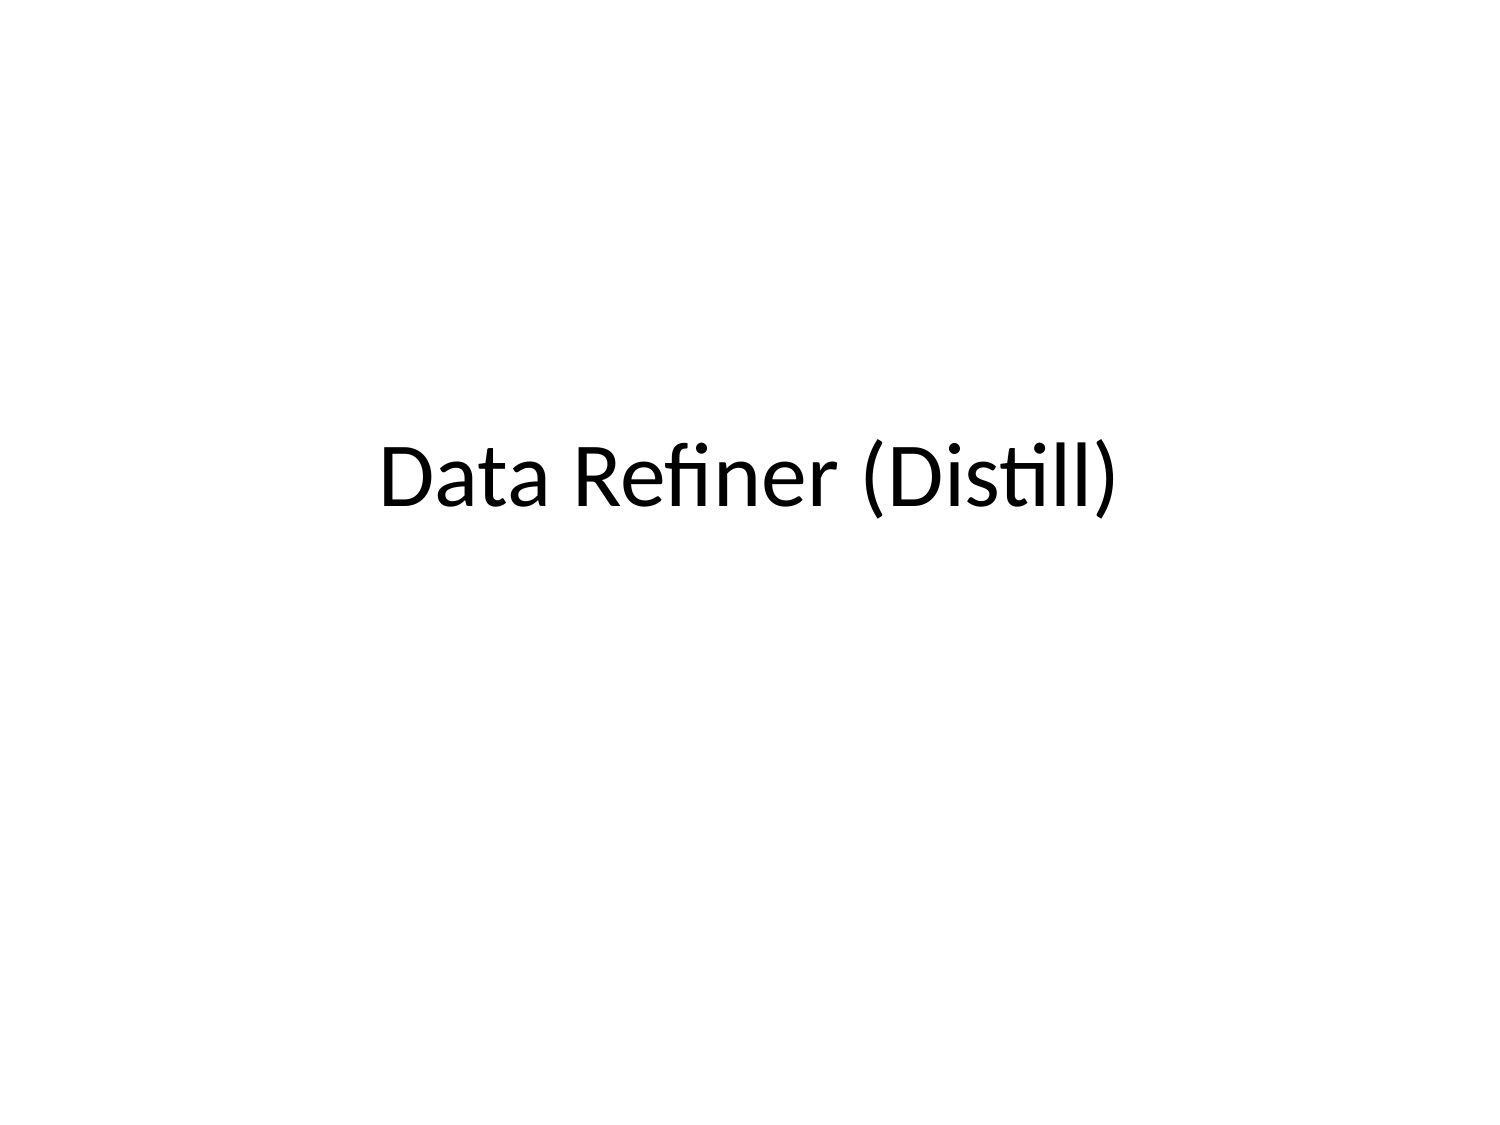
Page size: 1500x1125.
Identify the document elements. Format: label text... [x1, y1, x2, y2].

title Data Refiner (Distill) [112, 349, 1388, 591]
